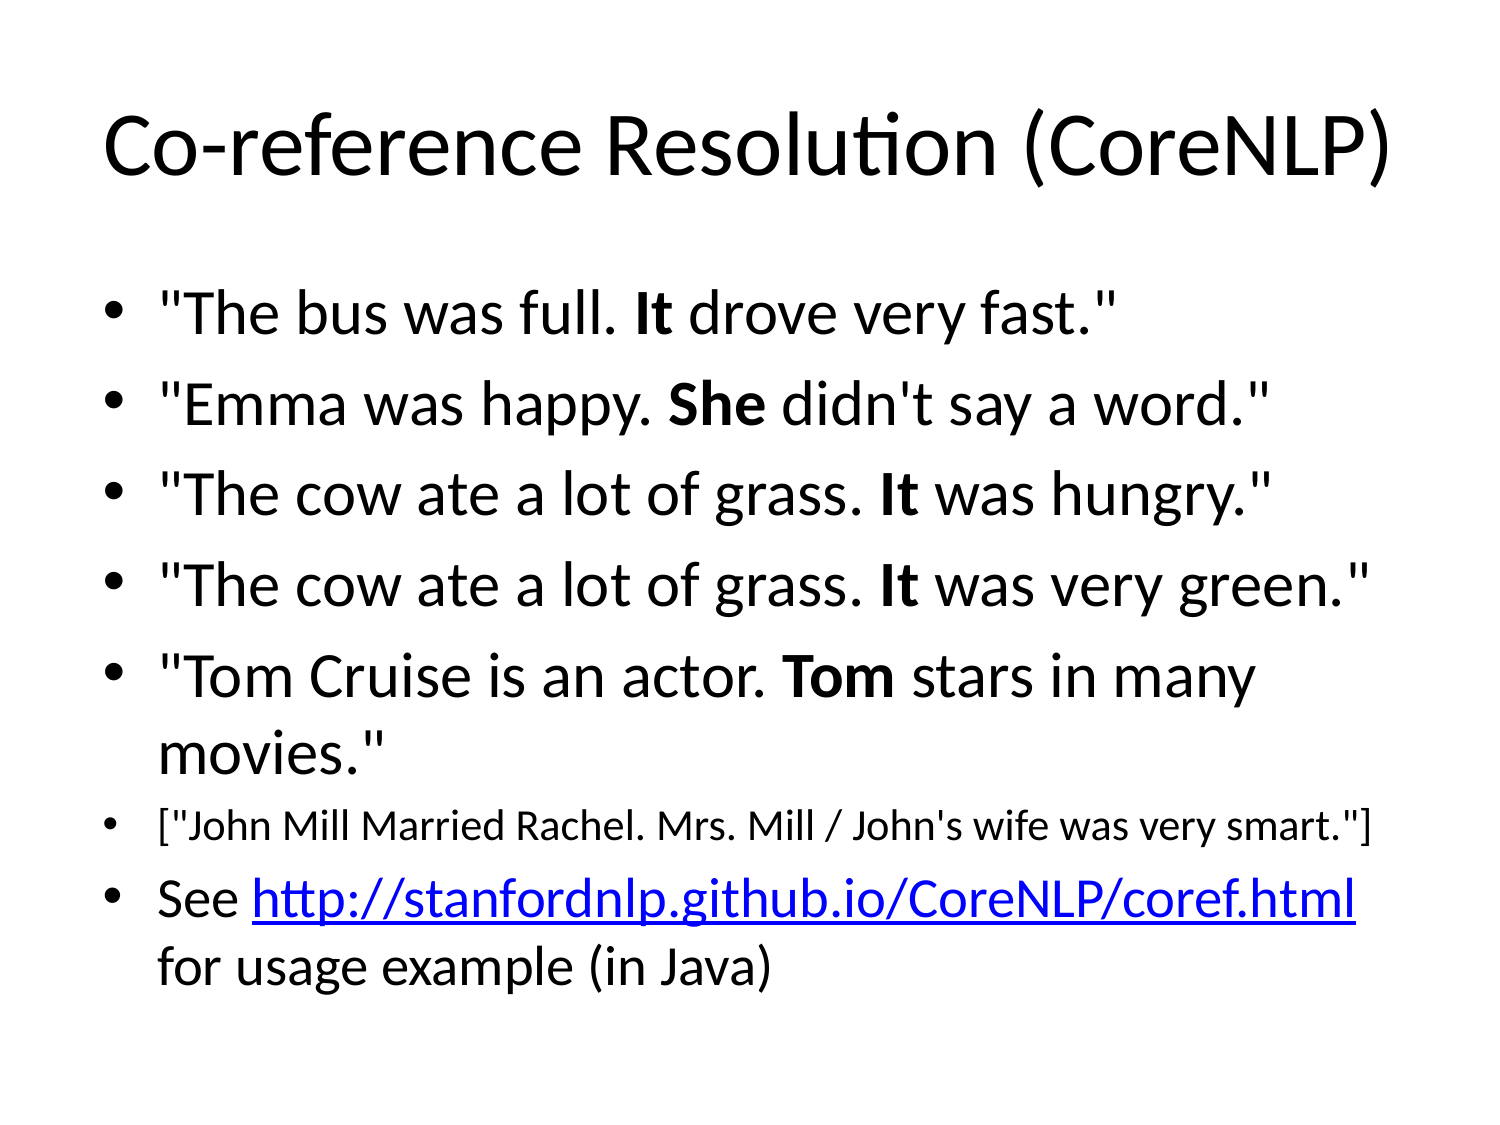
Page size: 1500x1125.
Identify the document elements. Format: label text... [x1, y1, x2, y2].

title Co-reference Resolution (CoreNLP) [75, 45, 1425, 233]
text_box "The bus was full. It drove very fast." "Emma was happy. She didn't say a word." "The cow ate a lot of grass. It was hungry." "The cow ate a lot of grass. It was very green." "Tom Cruise is an actor. Tom stars in many movies." ["John Mill Married Rachel. Mrs. Mill / John's wife was very smart."] See http://stanfordnlp.github.io/CoreNLP/coref.html for usage example (in Java) [87, 262, 1438, 1005]
